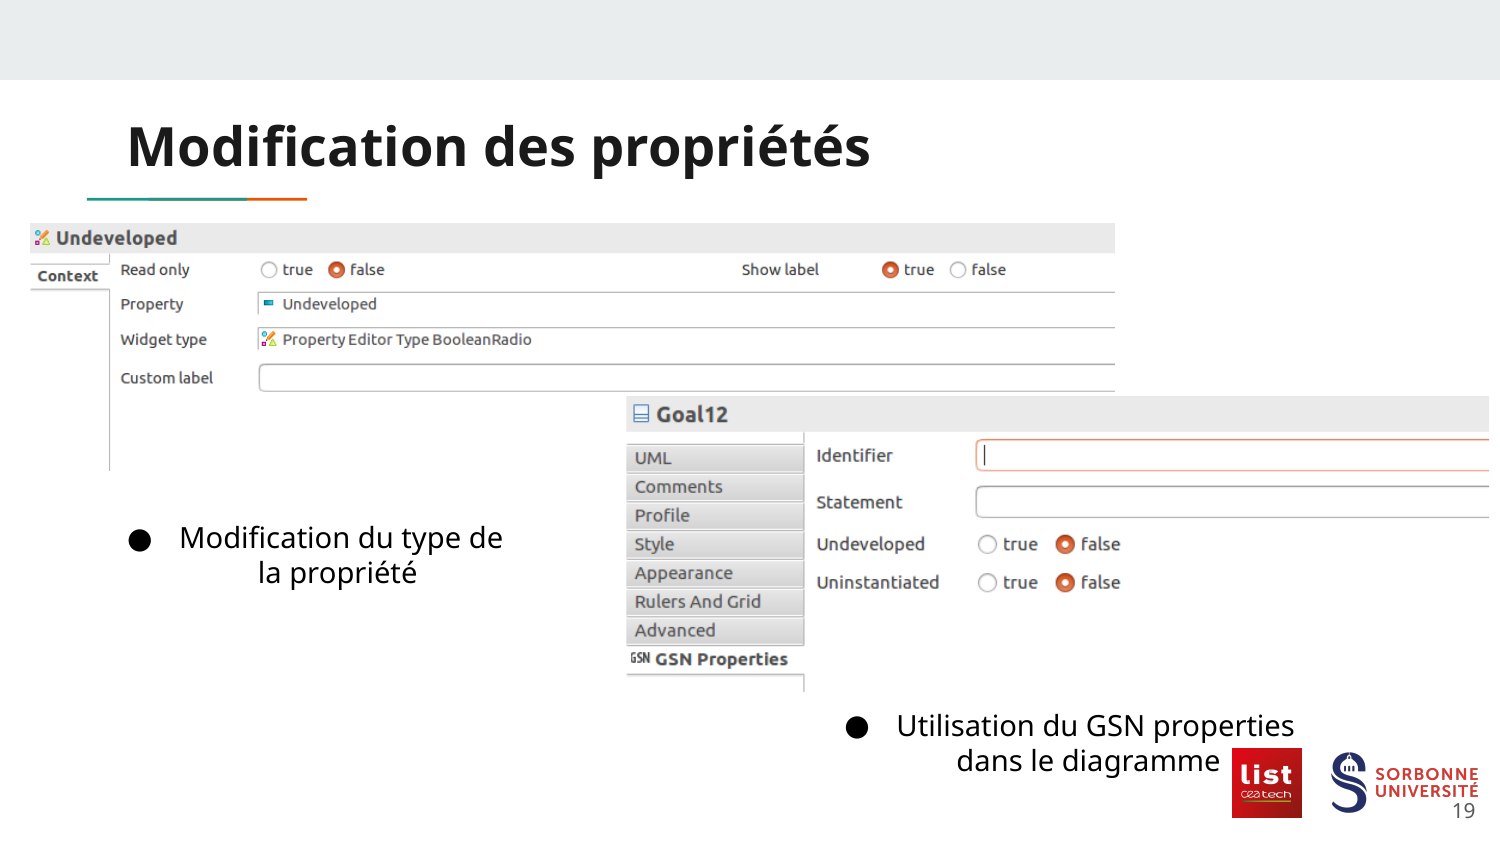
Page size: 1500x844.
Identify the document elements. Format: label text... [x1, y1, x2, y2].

text_box Utilisation du GSN properties dans le diagramme [791, 702, 1333, 844]
text_box Modification du type de la propriété [74, 504, 533, 619]
slide_number ‹#› [1400, 779, 1491, 844]
picture [27, 222, 1490, 693]
picture [1331, 752, 1478, 813]
title Modification des propriétés [111, 97, 1373, 185]
picture [1232, 747, 1303, 818]
